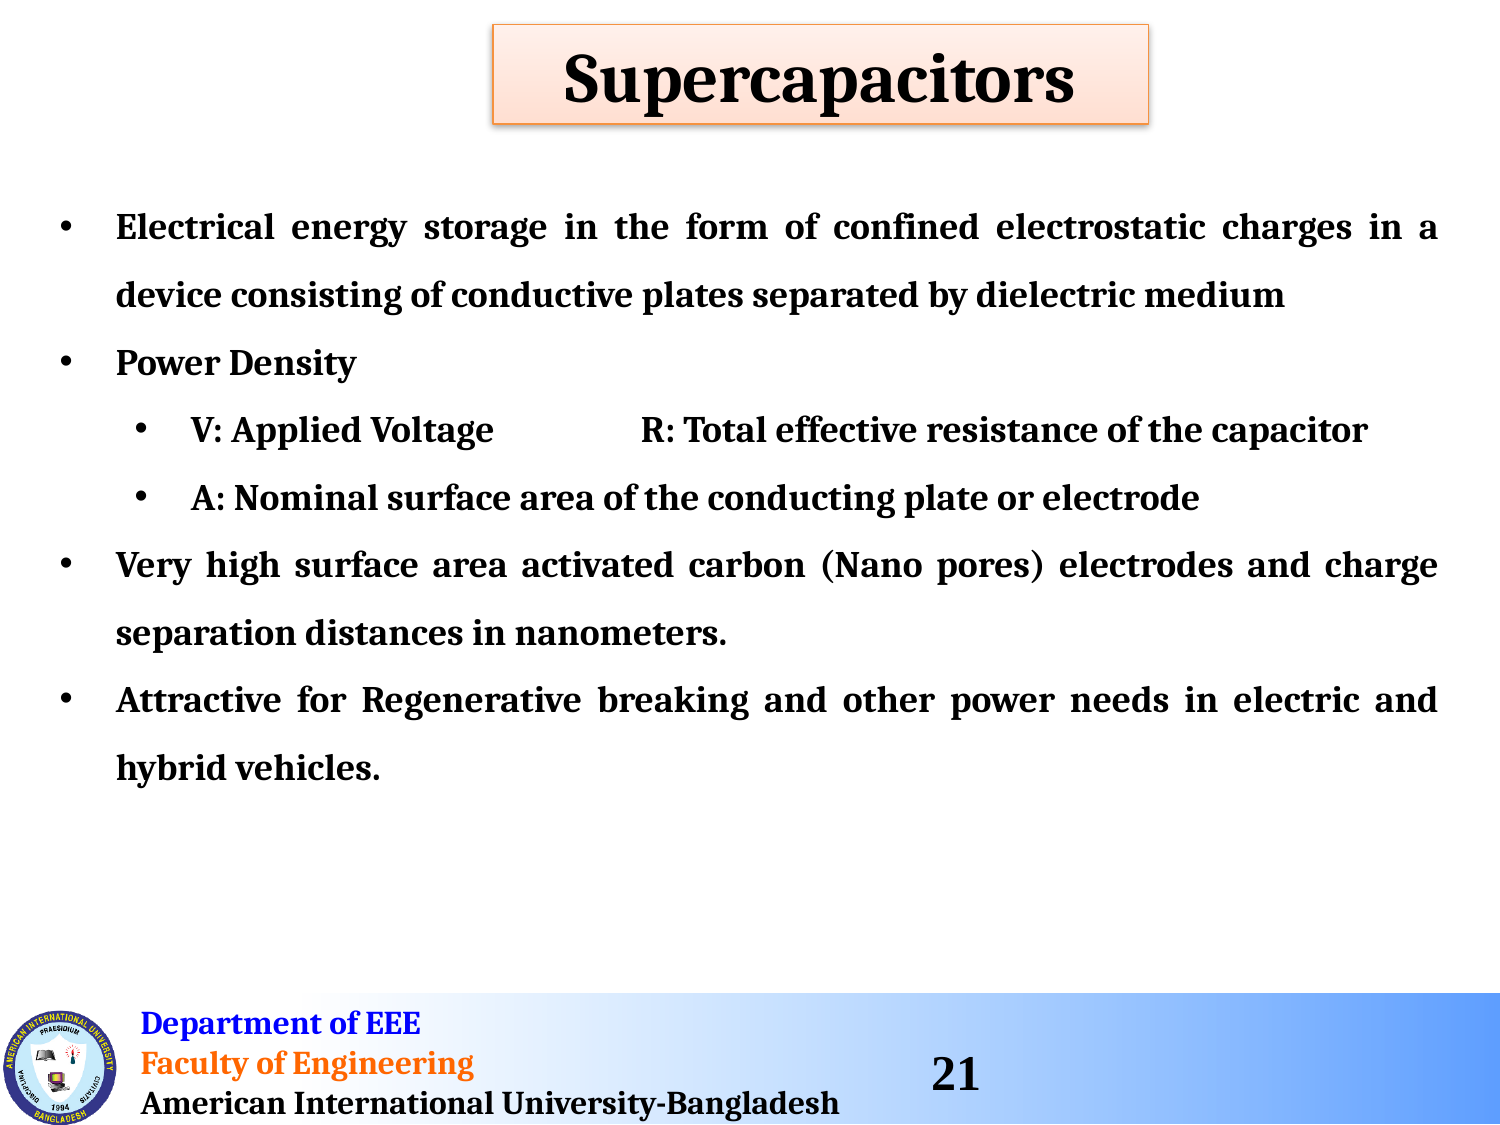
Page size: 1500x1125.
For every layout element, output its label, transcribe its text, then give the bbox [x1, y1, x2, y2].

picture [0, 1007, 119, 1125]
slide_number 21 [645, 1040, 996, 1101]
text_box Supercapacitors [492, 24, 1149, 125]
